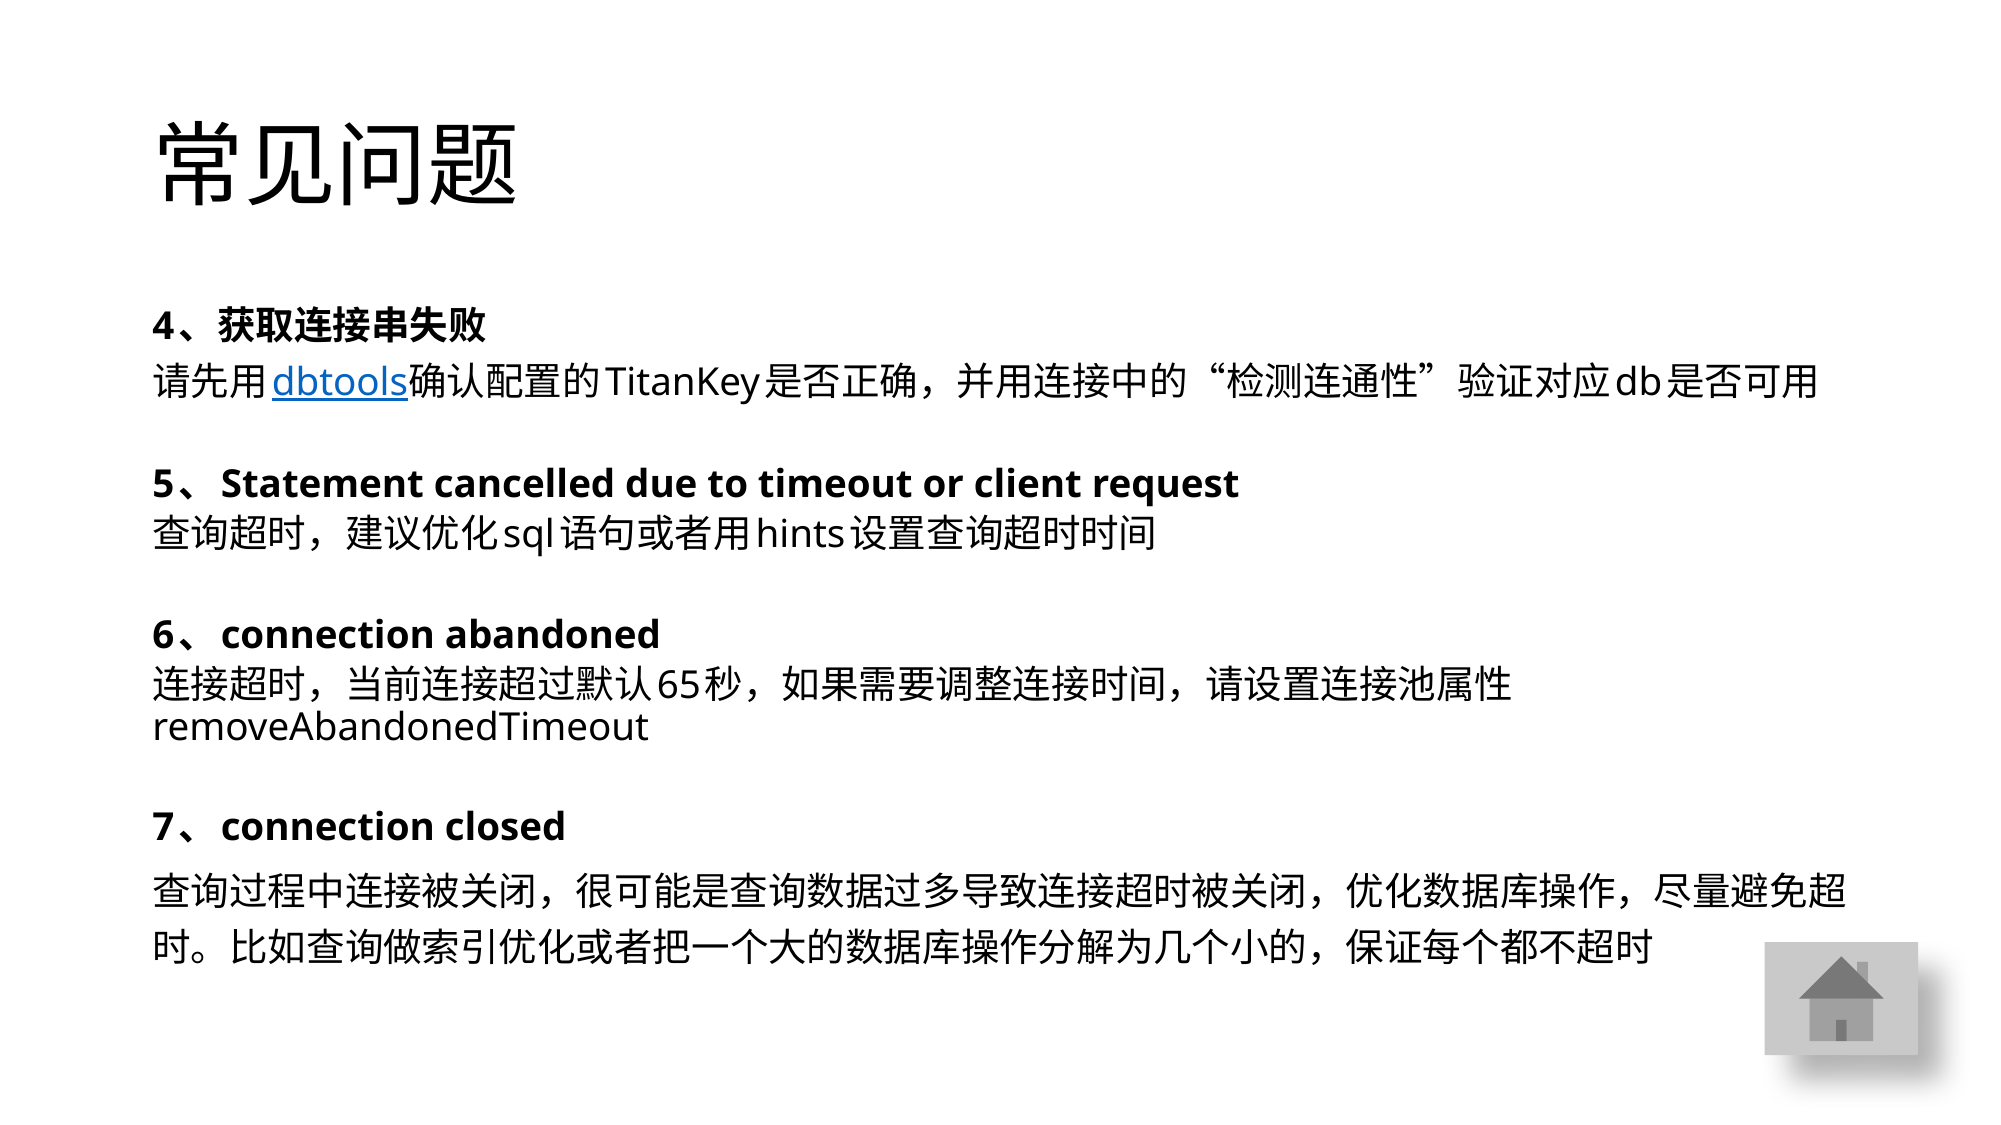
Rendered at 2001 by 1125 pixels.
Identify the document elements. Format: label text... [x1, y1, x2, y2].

list 4、获取连接串失败 请先用dbtools确认配置的TitanKey是否正确，并用连接中的“检测连通性”验证对应db是否可用 5、Statement cancelled due to timeout or client request 查询超时，建议优化sql语句或者用hints设置查询超时时间 6、connection abandoned 连接超时，当前连接超过默认65秒，如果需要调整连接时间，请设置连接池属性removeAbandonedTimeout 7、connection closed 查询过程中连接被关闭，很可能是查询数据过多导致连接超时被关闭，优化数据库操作，尽量避免超时。比如查询做索引优化或者把一个大的数据库操作分解为几个小的，保证每个都不超时 [137, 299, 1863, 1014]
title 常见问题 [137, 59, 1863, 278]
text_box [1764, 941, 1919, 1056]
